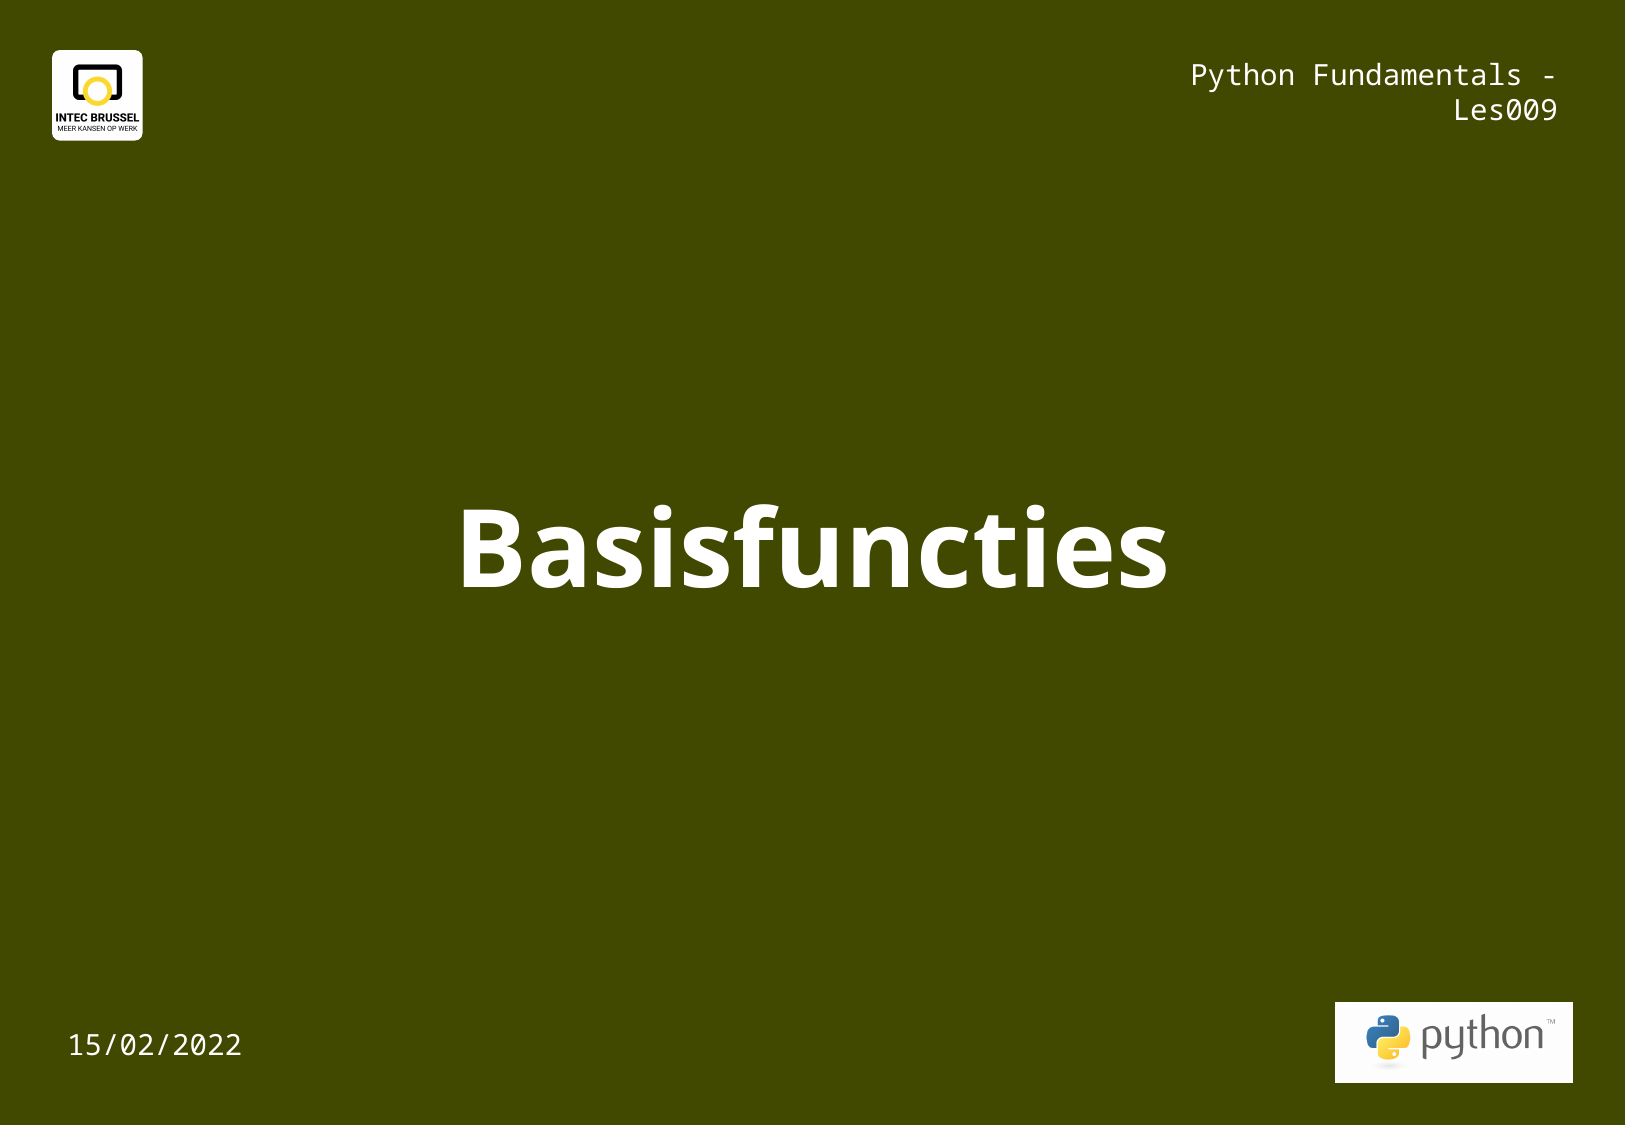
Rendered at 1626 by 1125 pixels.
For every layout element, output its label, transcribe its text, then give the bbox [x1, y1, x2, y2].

text_box Python Fundamentals - Les009 [1057, 41, 1573, 113]
picture [1335, 1002, 1574, 1084]
text_box 15/02/2022 [52, 1011, 568, 1083]
title Basisfuncties [113, 394, 1512, 625]
picture [51, 49, 143, 141]
